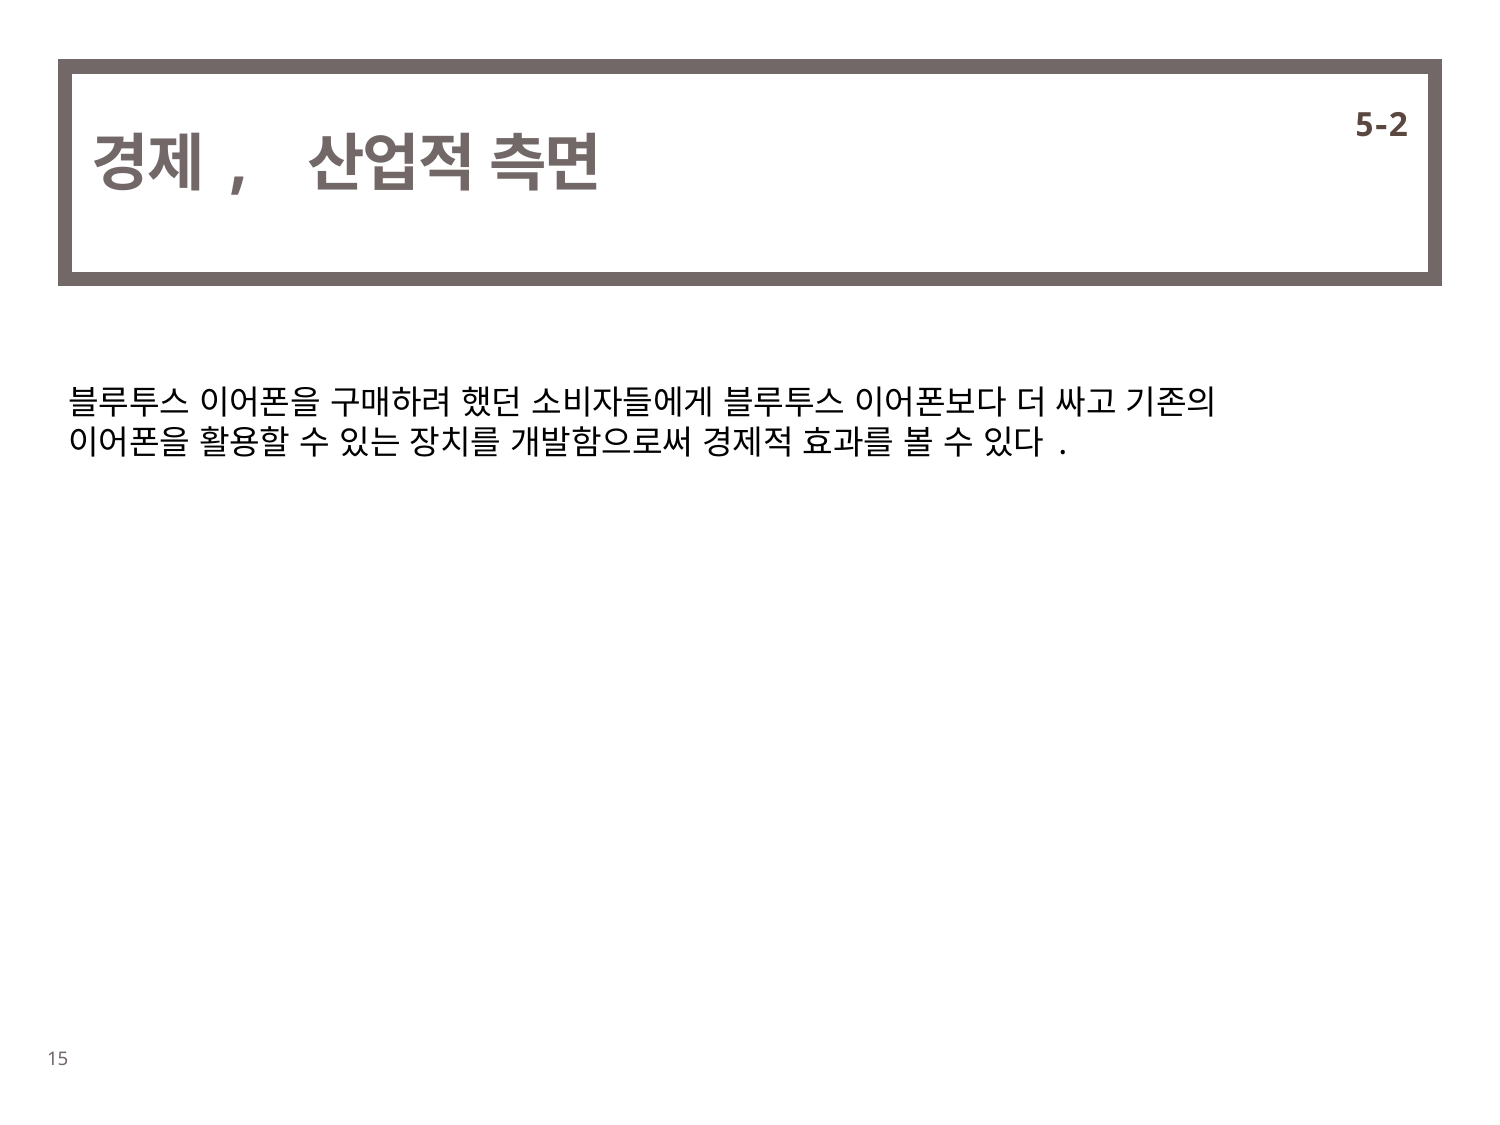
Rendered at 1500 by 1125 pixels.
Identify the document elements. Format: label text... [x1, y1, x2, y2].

text_box 5-2 [1153, 19, 1424, 197]
text_box 블루투스 이어폰을 구매하려 했던 소비자들에게 블루투스 이어폰보다 더 싸고 기존의 이어폰을 활용할 수 있는 장치를 개발함으로써 경제적 효과를 볼 수 있다. [53, 373, 1329, 622]
text_box [63, 64, 1437, 281]
